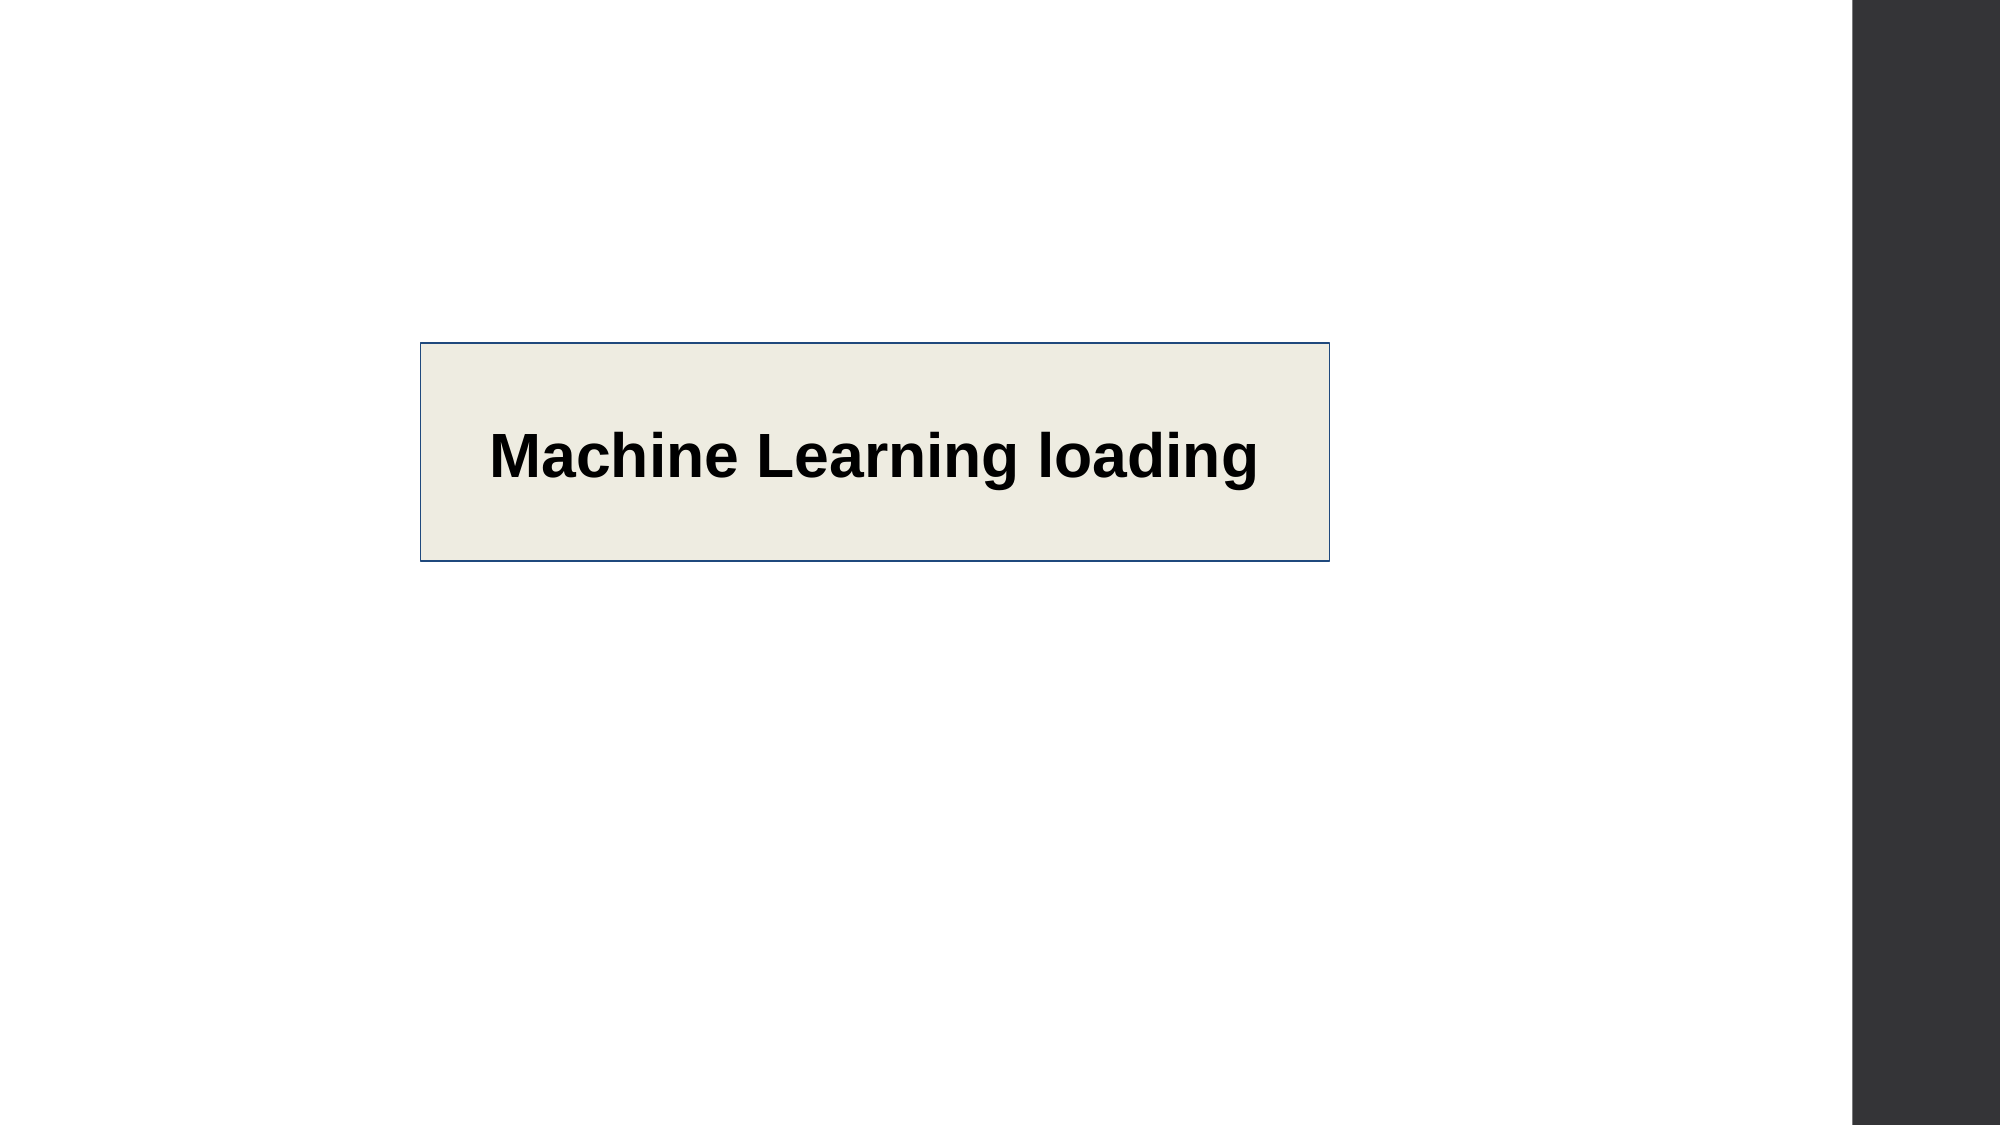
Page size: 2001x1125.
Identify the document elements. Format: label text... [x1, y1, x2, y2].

text_box Machine Learning loading [420, 343, 1330, 562]
